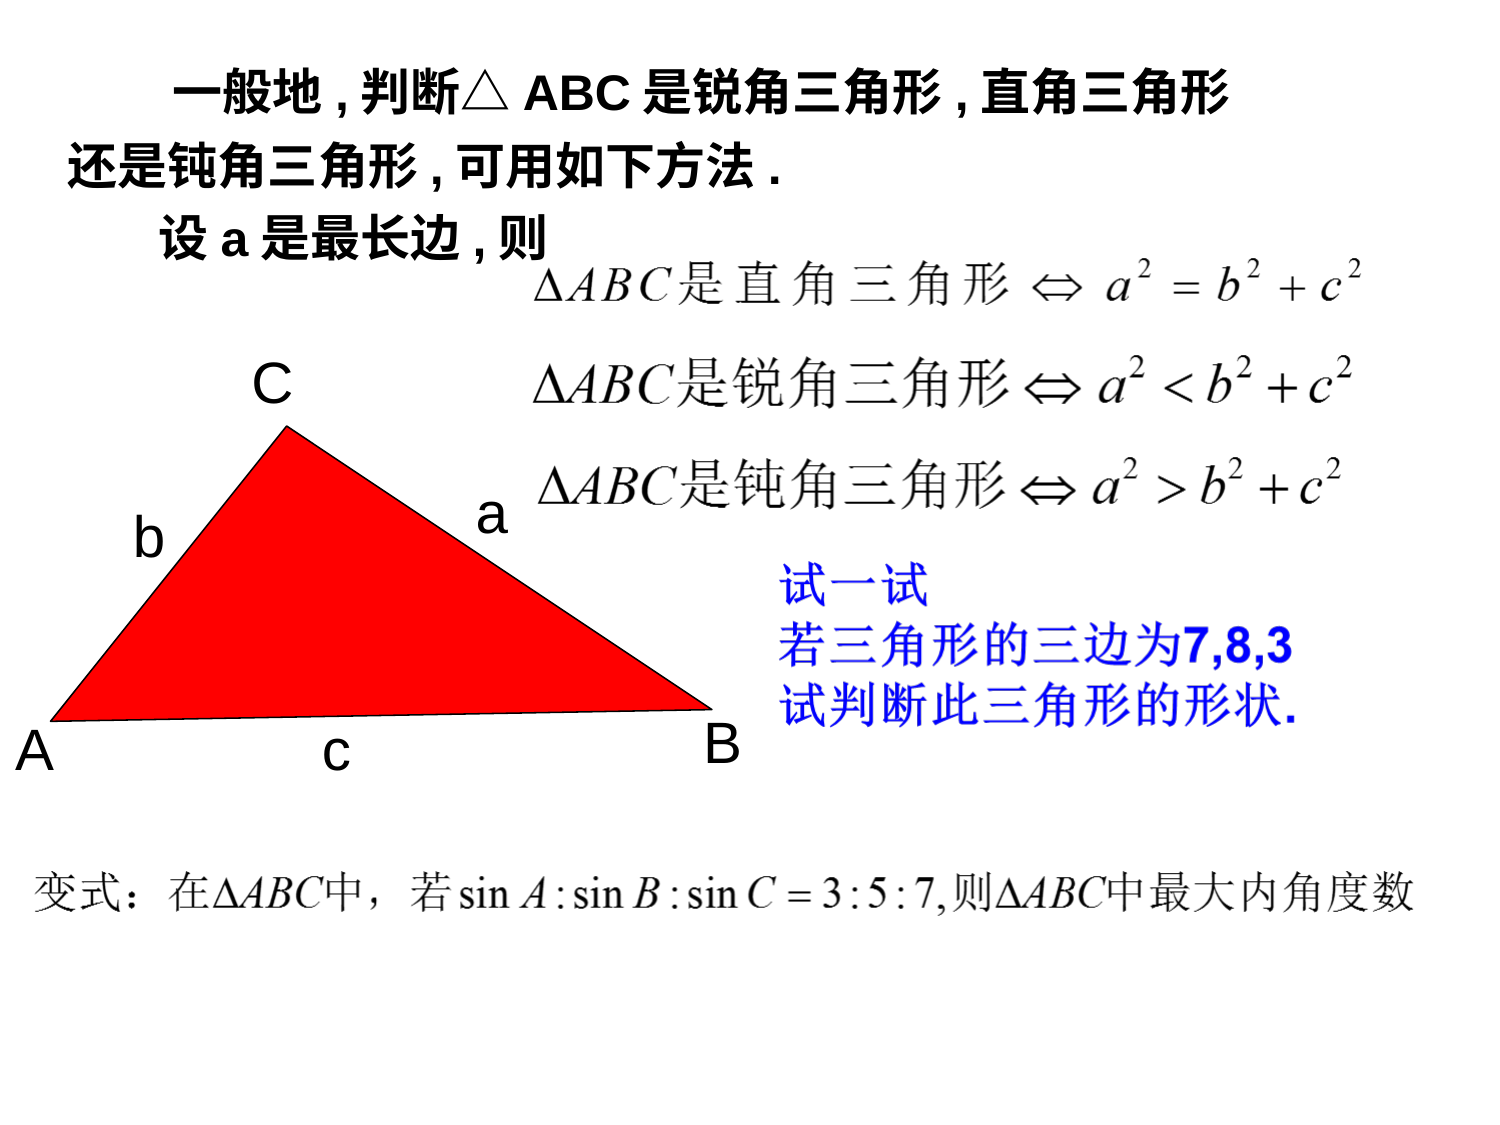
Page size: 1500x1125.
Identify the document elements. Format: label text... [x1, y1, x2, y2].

text_box c [307, 704, 367, 789]
text_box B [688, 697, 757, 783]
text_box A [0, 704, 69, 789]
picture [28, 863, 1424, 927]
text_box [64, 426, 694, 722]
picture [746, 534, 1412, 765]
picture [529, 443, 1356, 523]
text_box C [236, 338, 309, 423]
text_box a [460, 467, 524, 553]
text_box 一般地,判断△ABC是锐角三角形,直角三角形 还是钝角三角形,可用如下方法. 设a是最长边,则 [53, 30, 1365, 274]
picture [524, 246, 1375, 318]
text_box b [118, 491, 181, 577]
picture [523, 341, 1362, 423]
